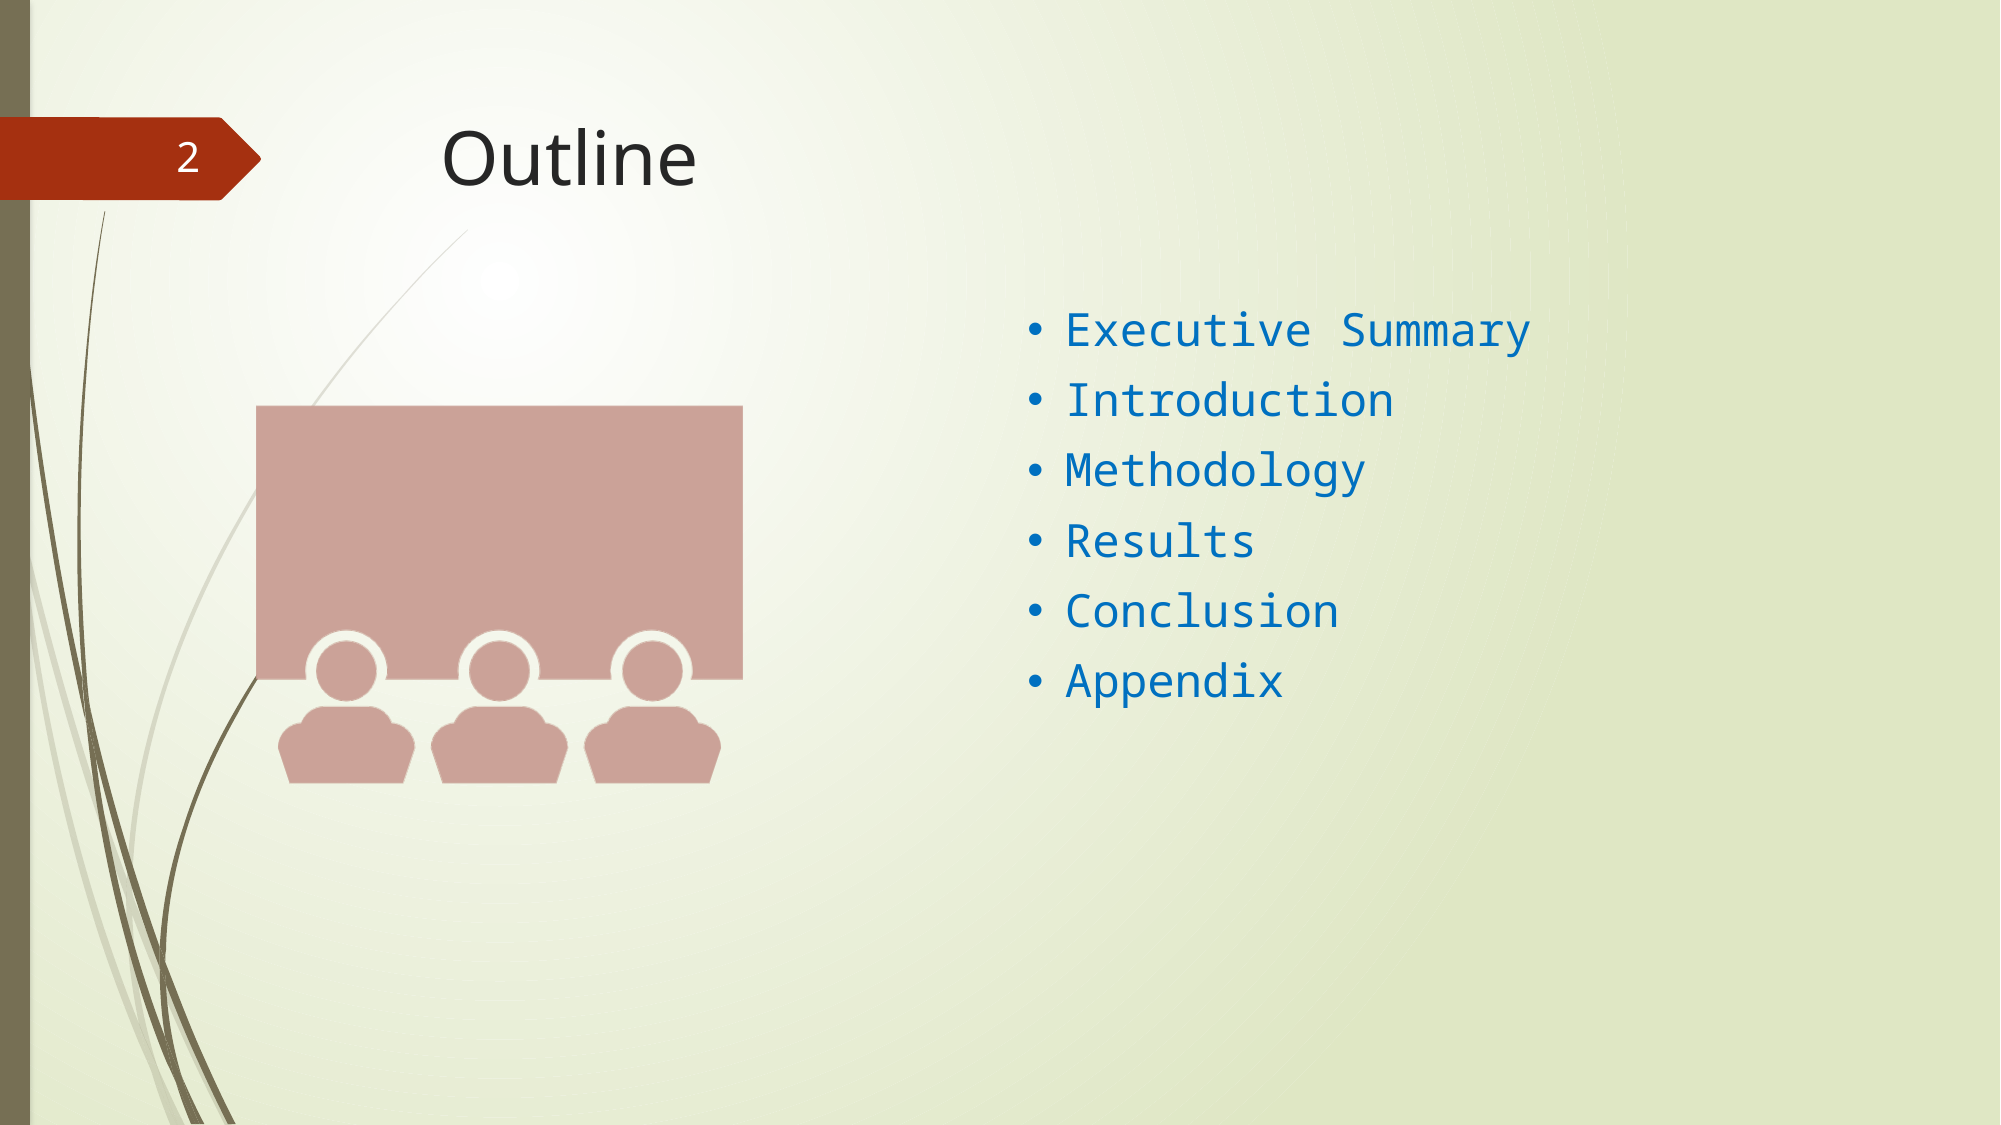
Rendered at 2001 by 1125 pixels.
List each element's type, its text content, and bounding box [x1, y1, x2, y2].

picture [237, 331, 763, 857]
slide_number 2 [87, 129, 216, 190]
title Outline [425, 102, 1888, 313]
text_box Executive Summary Introduction Methodology Results Conclusion Appendix [1012, 299, 1863, 1014]
